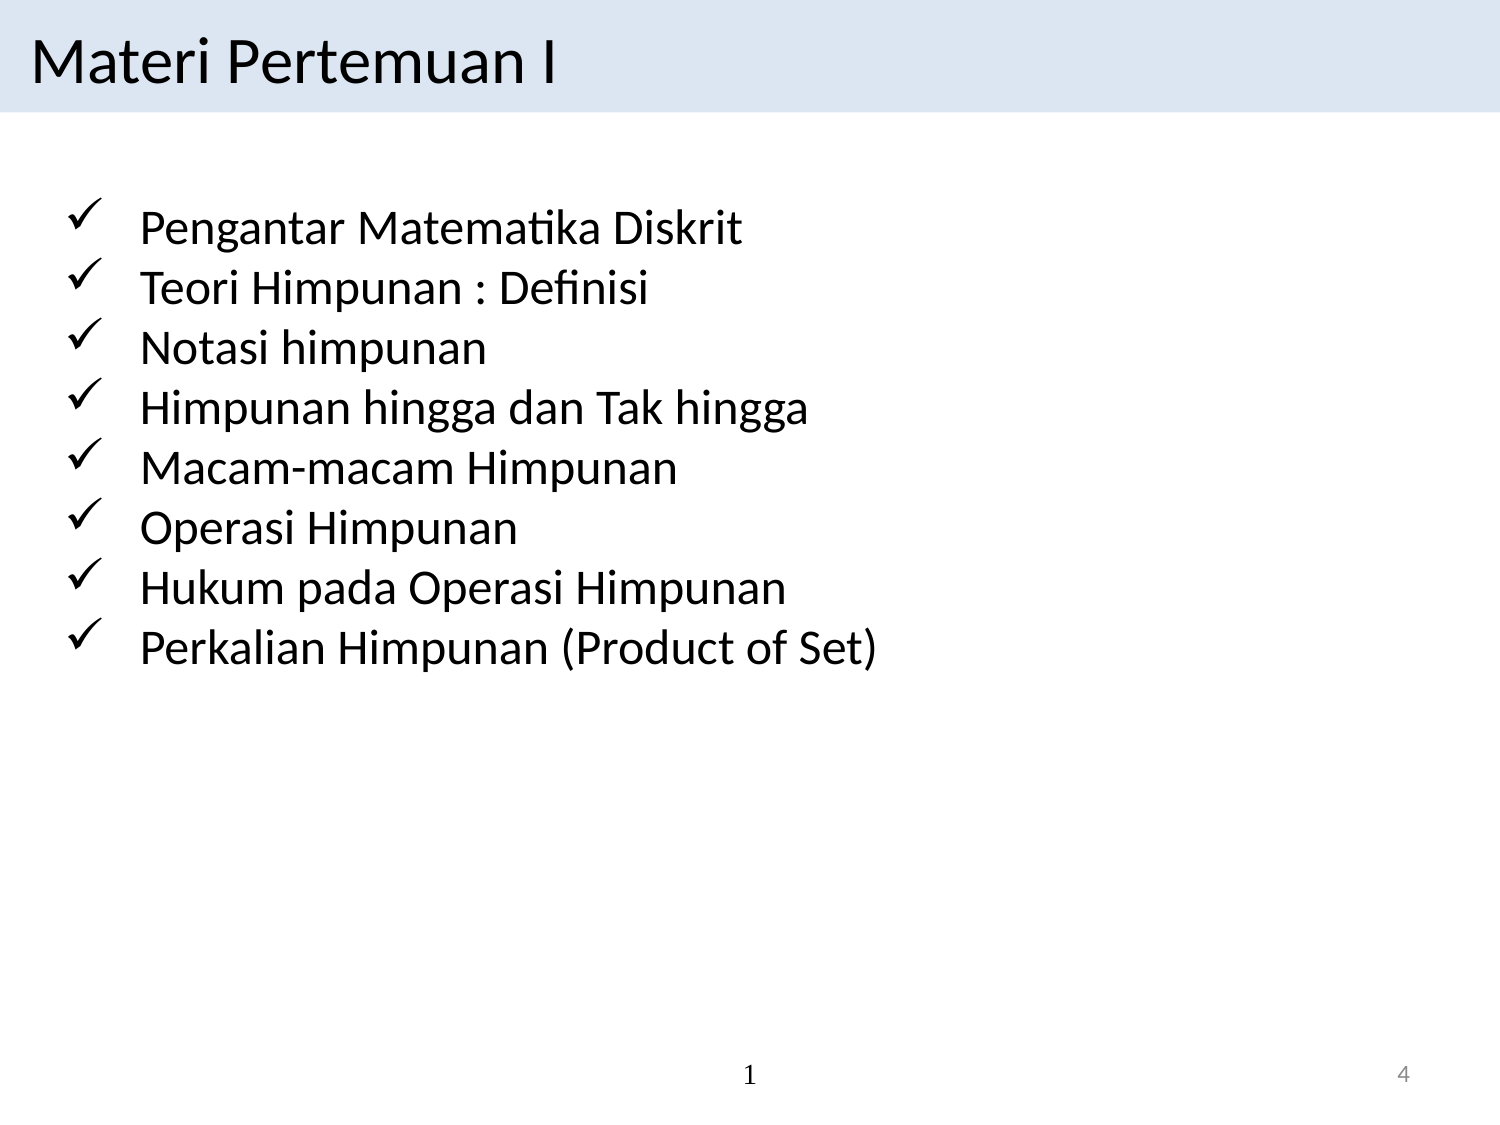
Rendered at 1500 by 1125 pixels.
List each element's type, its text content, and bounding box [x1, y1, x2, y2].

text_box Materi Pertemuan I [15, 9, 574, 104]
text_box Pengantar Matematika Diskrit Teori Himpunan : Definisi Notasi himpunan Himpunan hingga dan Tak hingga Macam-macam Himpunan Operasi Himpunan Hukum pada Operasi Himpunan Perkalian Himpunan (Product of Set) [50, 187, 1300, 683]
slide_number 4 [1074, 1042, 1425, 1103]
text_box [0, 0, 1500, 115]
footer 1 [512, 1042, 988, 1103]
